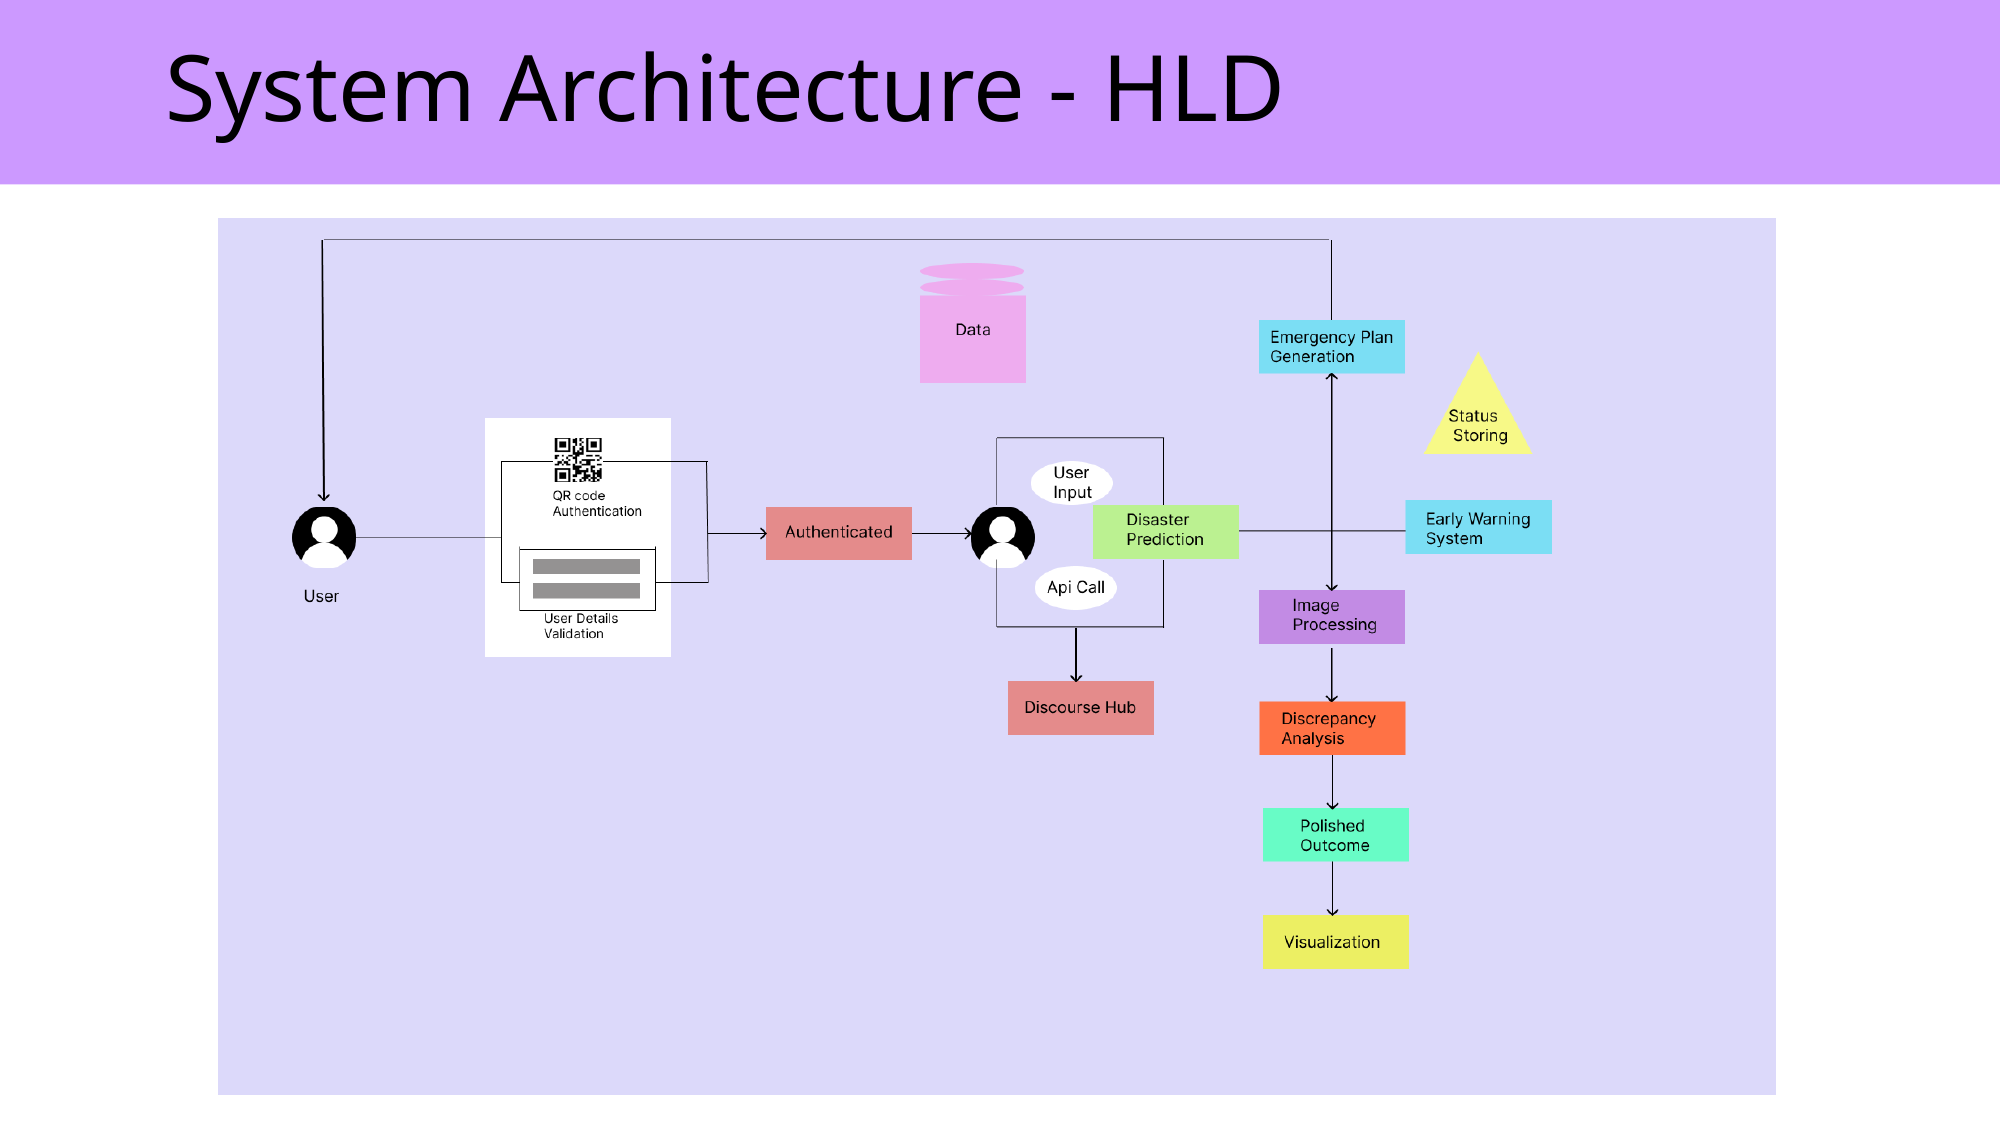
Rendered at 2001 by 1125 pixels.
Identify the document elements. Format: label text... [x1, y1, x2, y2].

picture [218, 218, 1776, 1095]
title System Architecture - HLD [0, 0, 2000, 185]
